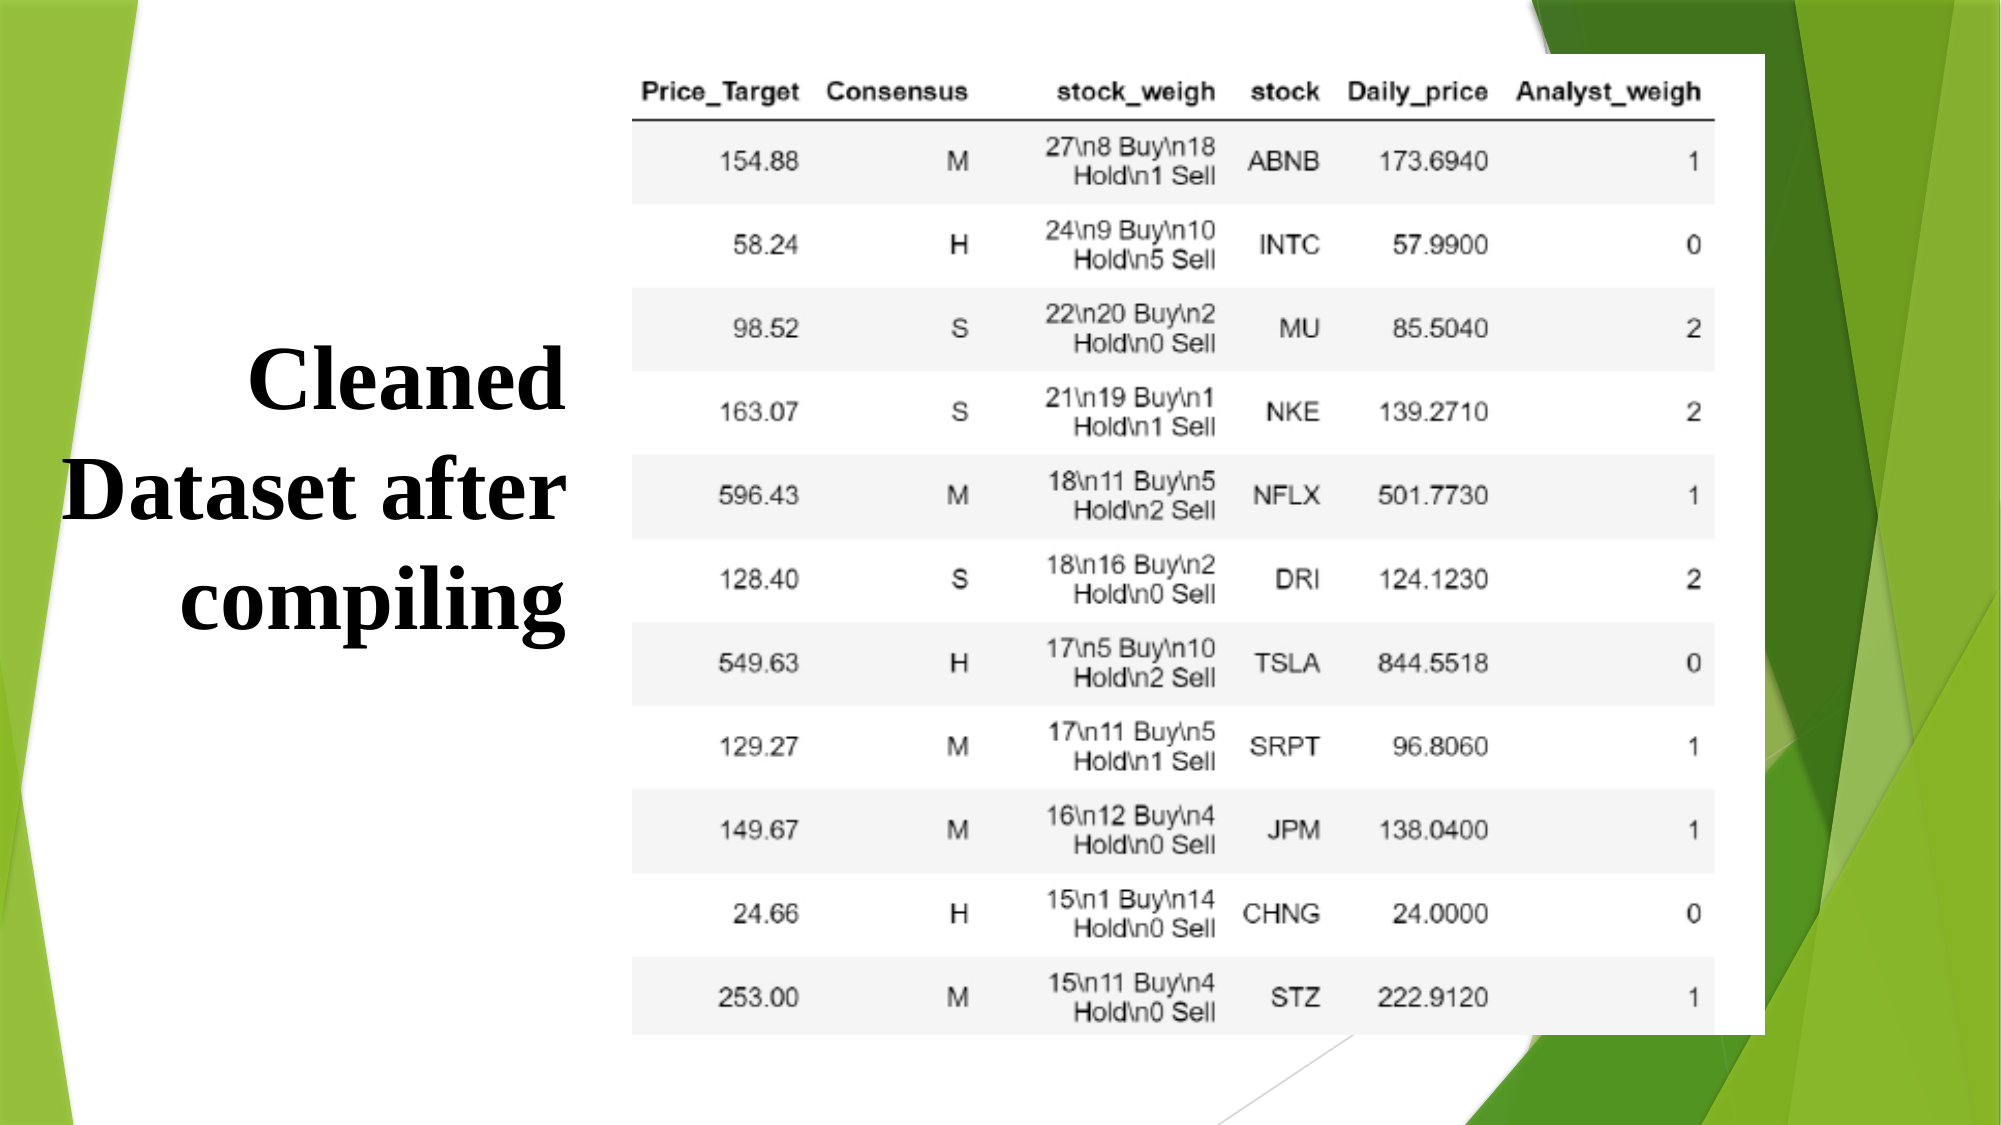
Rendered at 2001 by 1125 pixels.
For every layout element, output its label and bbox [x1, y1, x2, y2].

text_box [0, 0, 2000, 1125]
picture [632, 53, 1766, 1036]
